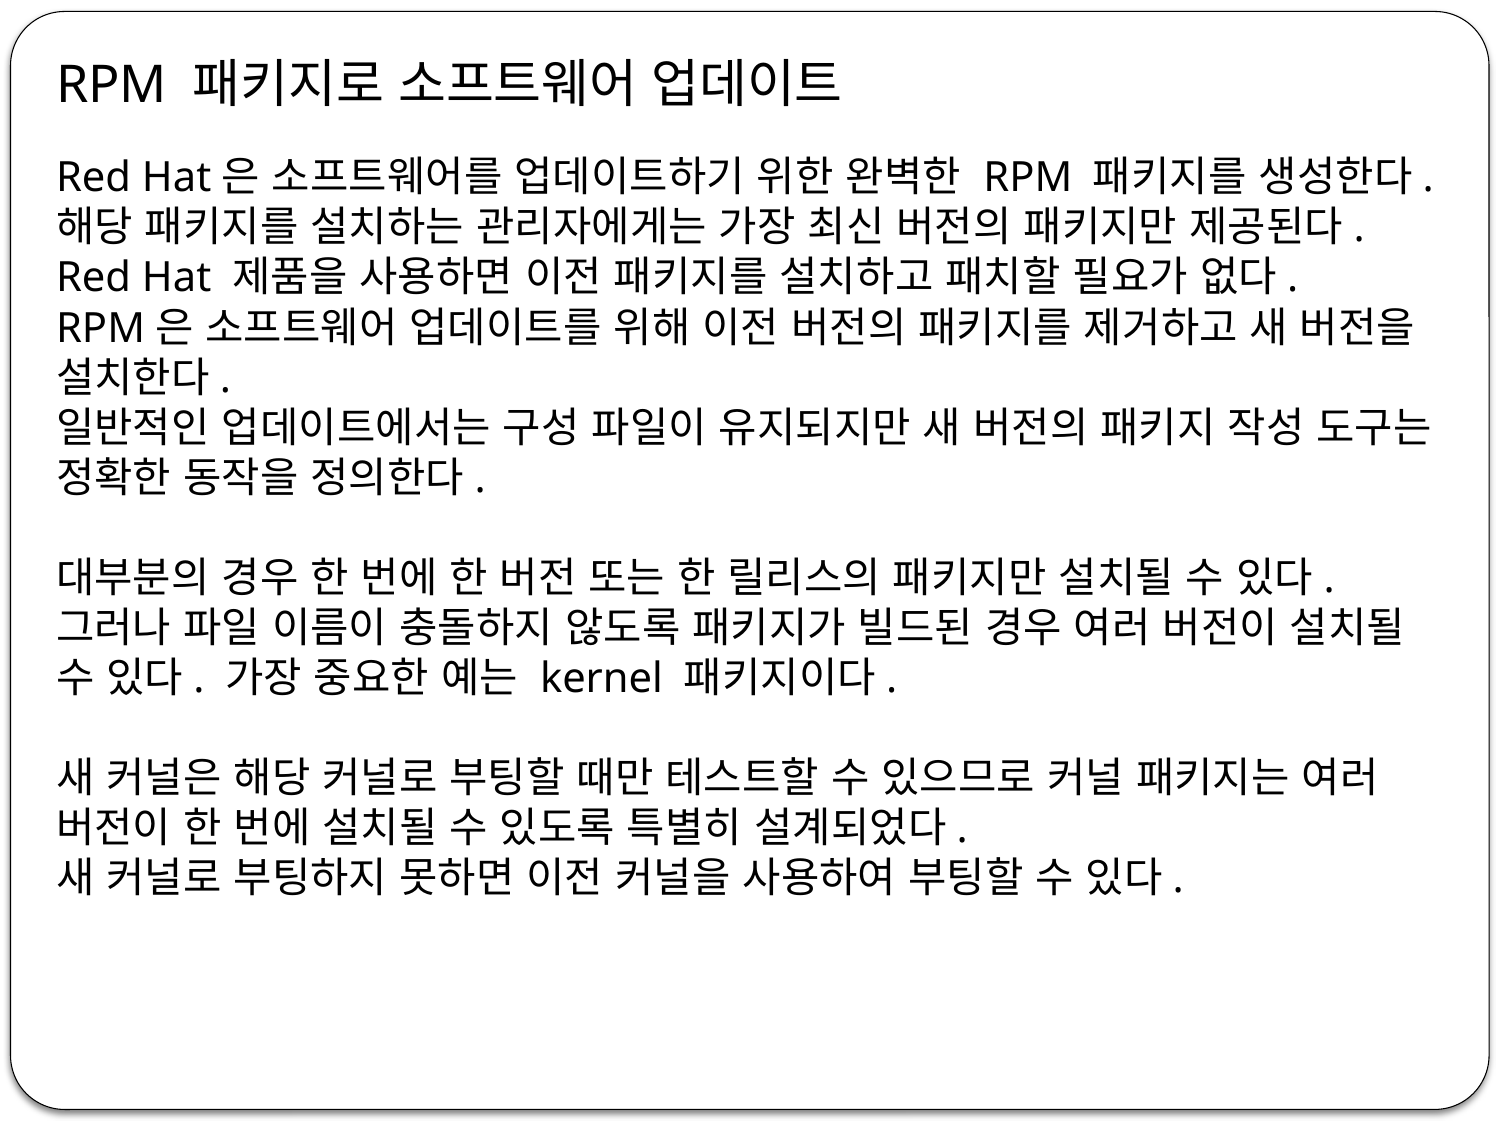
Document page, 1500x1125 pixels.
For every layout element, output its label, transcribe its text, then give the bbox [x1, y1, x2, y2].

list RPM 패키지로 소프트웨어 업데이트 Red Hat은 소프트웨어를 업데이트하기 위한 완벽한 RPM 패키지를 생성한다. 해당 패키지를 설치하는 관리자에게는 가장 최신 버전의 패키지만 제공된다. Red Hat 제품을 사용하면 이전 패키지를 설치하고 패치할 필요가 없다. RPM은 소프트웨어 업데이트를 위해 이전 버전의 패키지를 제거하고 새 버전을 설치한다. 일반적인 업데이트에서는 구성 파일이 유지되지만 새 버전의 패키지 작성 도구는 정확한 동작을 정의한다. 대부분의 경우 한 번에 한 버전 또는 한 릴리스의 패키지만 설치될 수 있다. 그러나 파일 이름이 충돌하지 않도록 패키지가 빌드된 경우 여러 버전이 설치될 수 있다. 가장 중요한 예는 kernel 패키지이다. 새 커널은 해당 커널로 부팅할 때만 테스트할 수 있으므로 커널 패키지는 여러 버전이 한 번에 설치될 수 있도록 특별히 설계되었다. 새 커널로 부팅하지 못하면 이전 커널을 사용하여 부팅할 수 있다. [41, 42, 1459, 1083]
